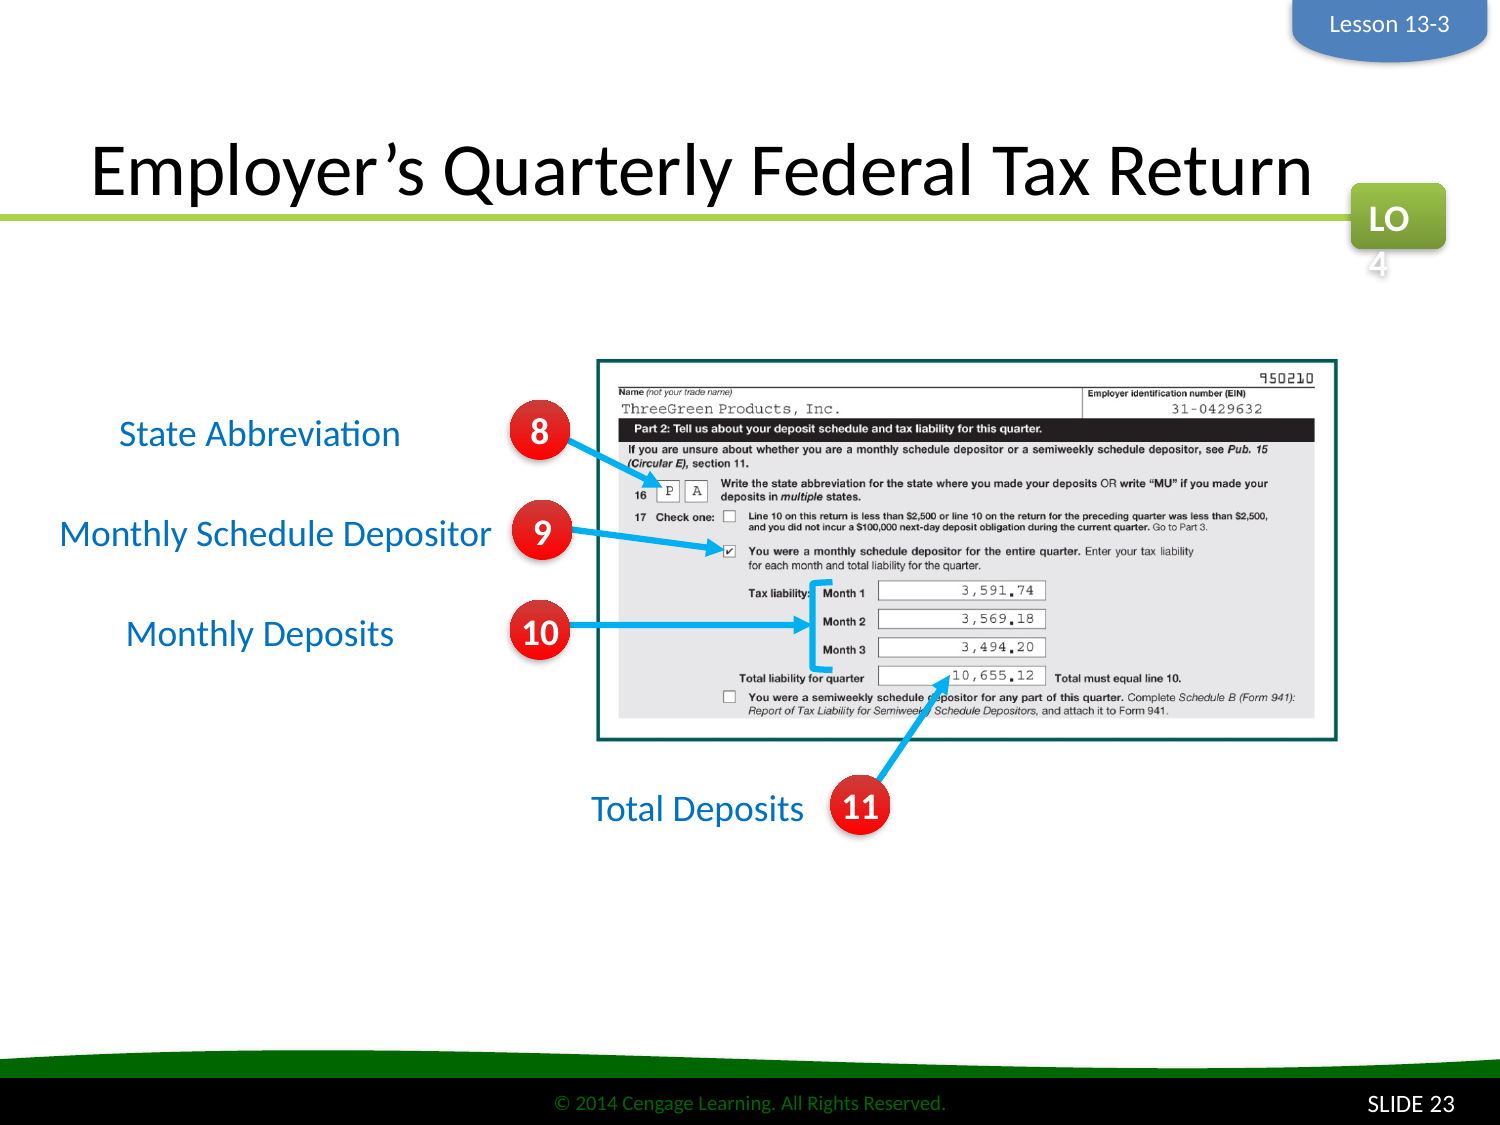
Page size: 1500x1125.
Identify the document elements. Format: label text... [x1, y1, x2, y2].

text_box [12, 582, 833, 671]
slide_number SLIDE 23 [1170, 1080, 1470, 1125]
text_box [574, 674, 951, 838]
picture [591, 354, 1343, 746]
text_box LO4 [1350, 183, 1446, 250]
title Employer’s Quarterly Federal Tax Return [75, 29, 1350, 218]
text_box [12, 499, 726, 563]
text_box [12, 399, 663, 488]
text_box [1292, 0, 1488, 63]
